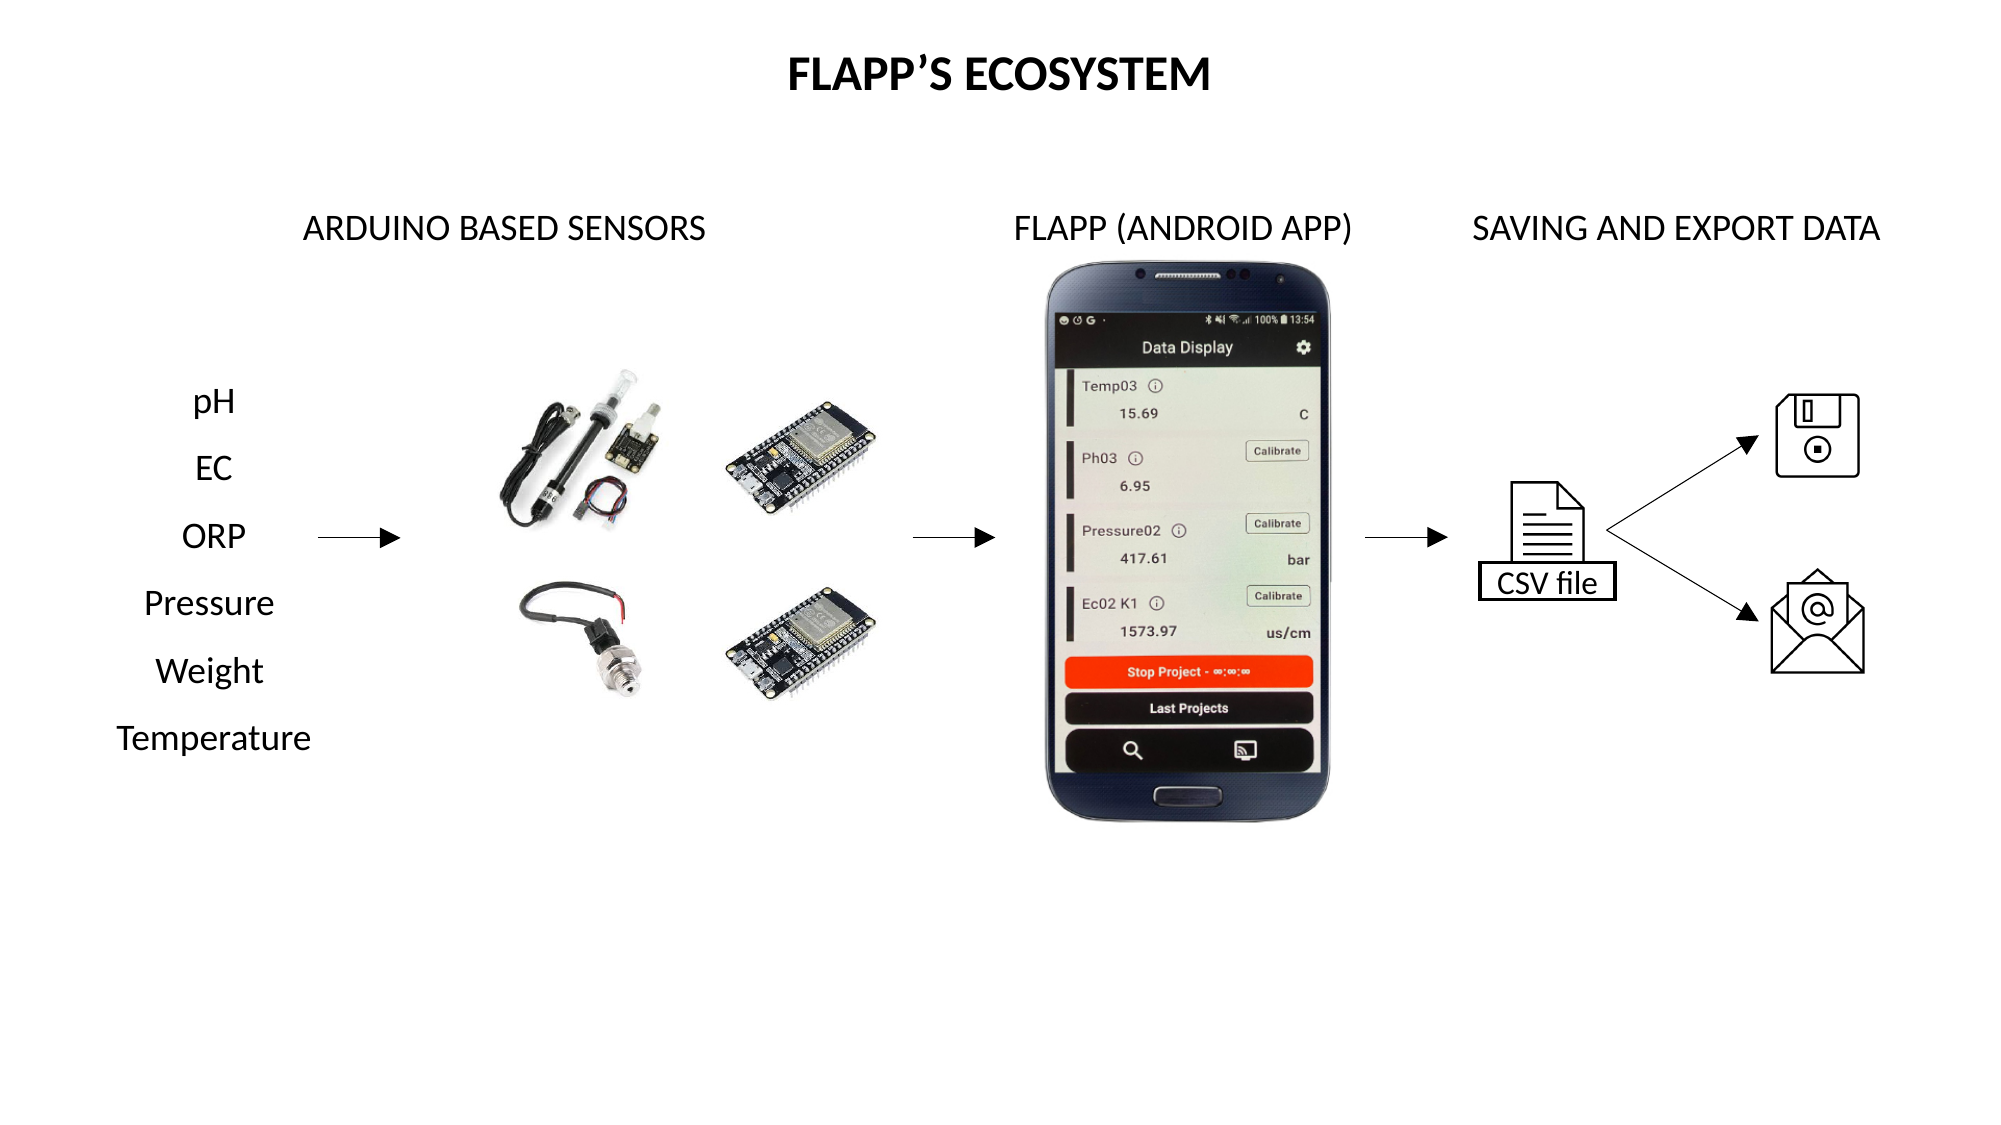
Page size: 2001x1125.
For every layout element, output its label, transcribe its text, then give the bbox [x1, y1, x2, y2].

text_box ARDUINO BASED SENSORS [90, 194, 920, 843]
picture [1034, 244, 1344, 830]
picture [1488, 471, 1606, 590]
text_box SAVING AND EXPORT DATA [1443, 194, 1910, 843]
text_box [1606, 435, 1759, 530]
picture [446, 356, 898, 718]
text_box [1606, 530, 1759, 622]
text_box pH EC ORP Pressure Weight Temperature [75, 345, 353, 766]
text_box FLAPP’S ECOSYSTEM [772, 32, 1228, 108]
text_box FLAPP (ANDROID APP) [987, 194, 1380, 843]
picture [1758, 562, 1877, 681]
text_box CSV file [1479, 561, 1606, 600]
picture [1758, 376, 1877, 495]
